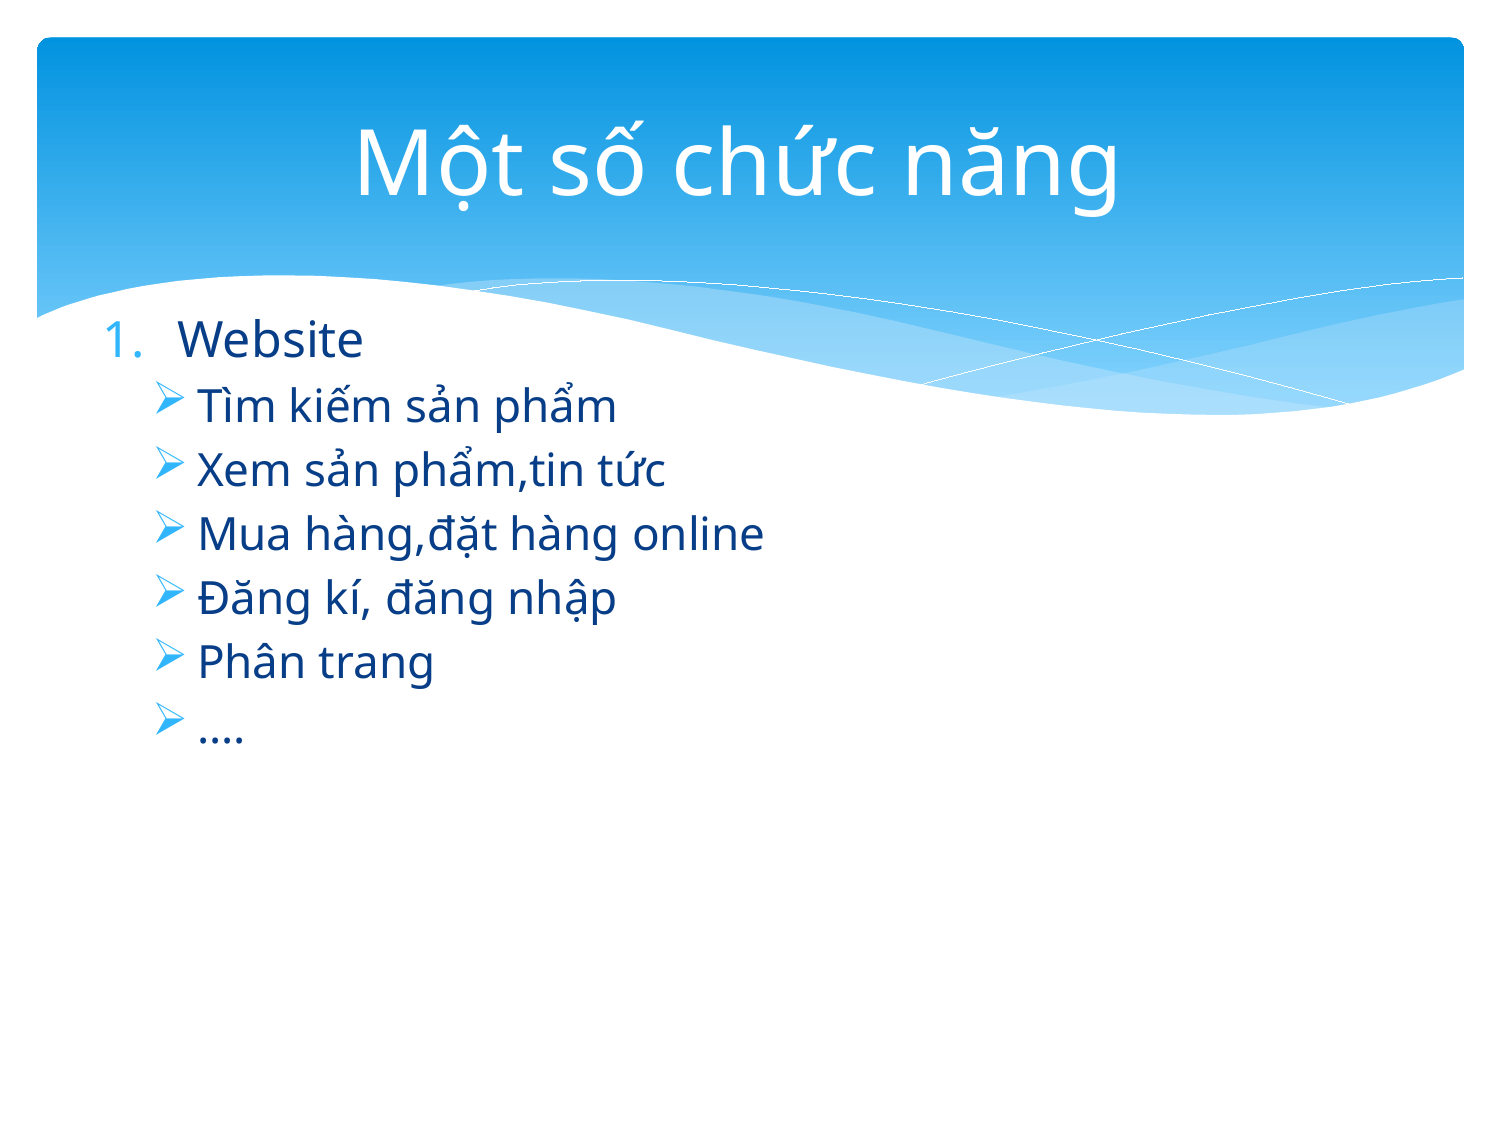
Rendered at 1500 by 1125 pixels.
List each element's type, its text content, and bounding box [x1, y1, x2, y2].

list Website Tìm kiếm sản phẩm Xem sản phẩm,tin tức Mua hàng,đặt hàng online Đăng kí, đăng nhập Phân trang …. [87, 299, 1450, 1005]
title Một số chức năng [75, 55, 1425, 261]
